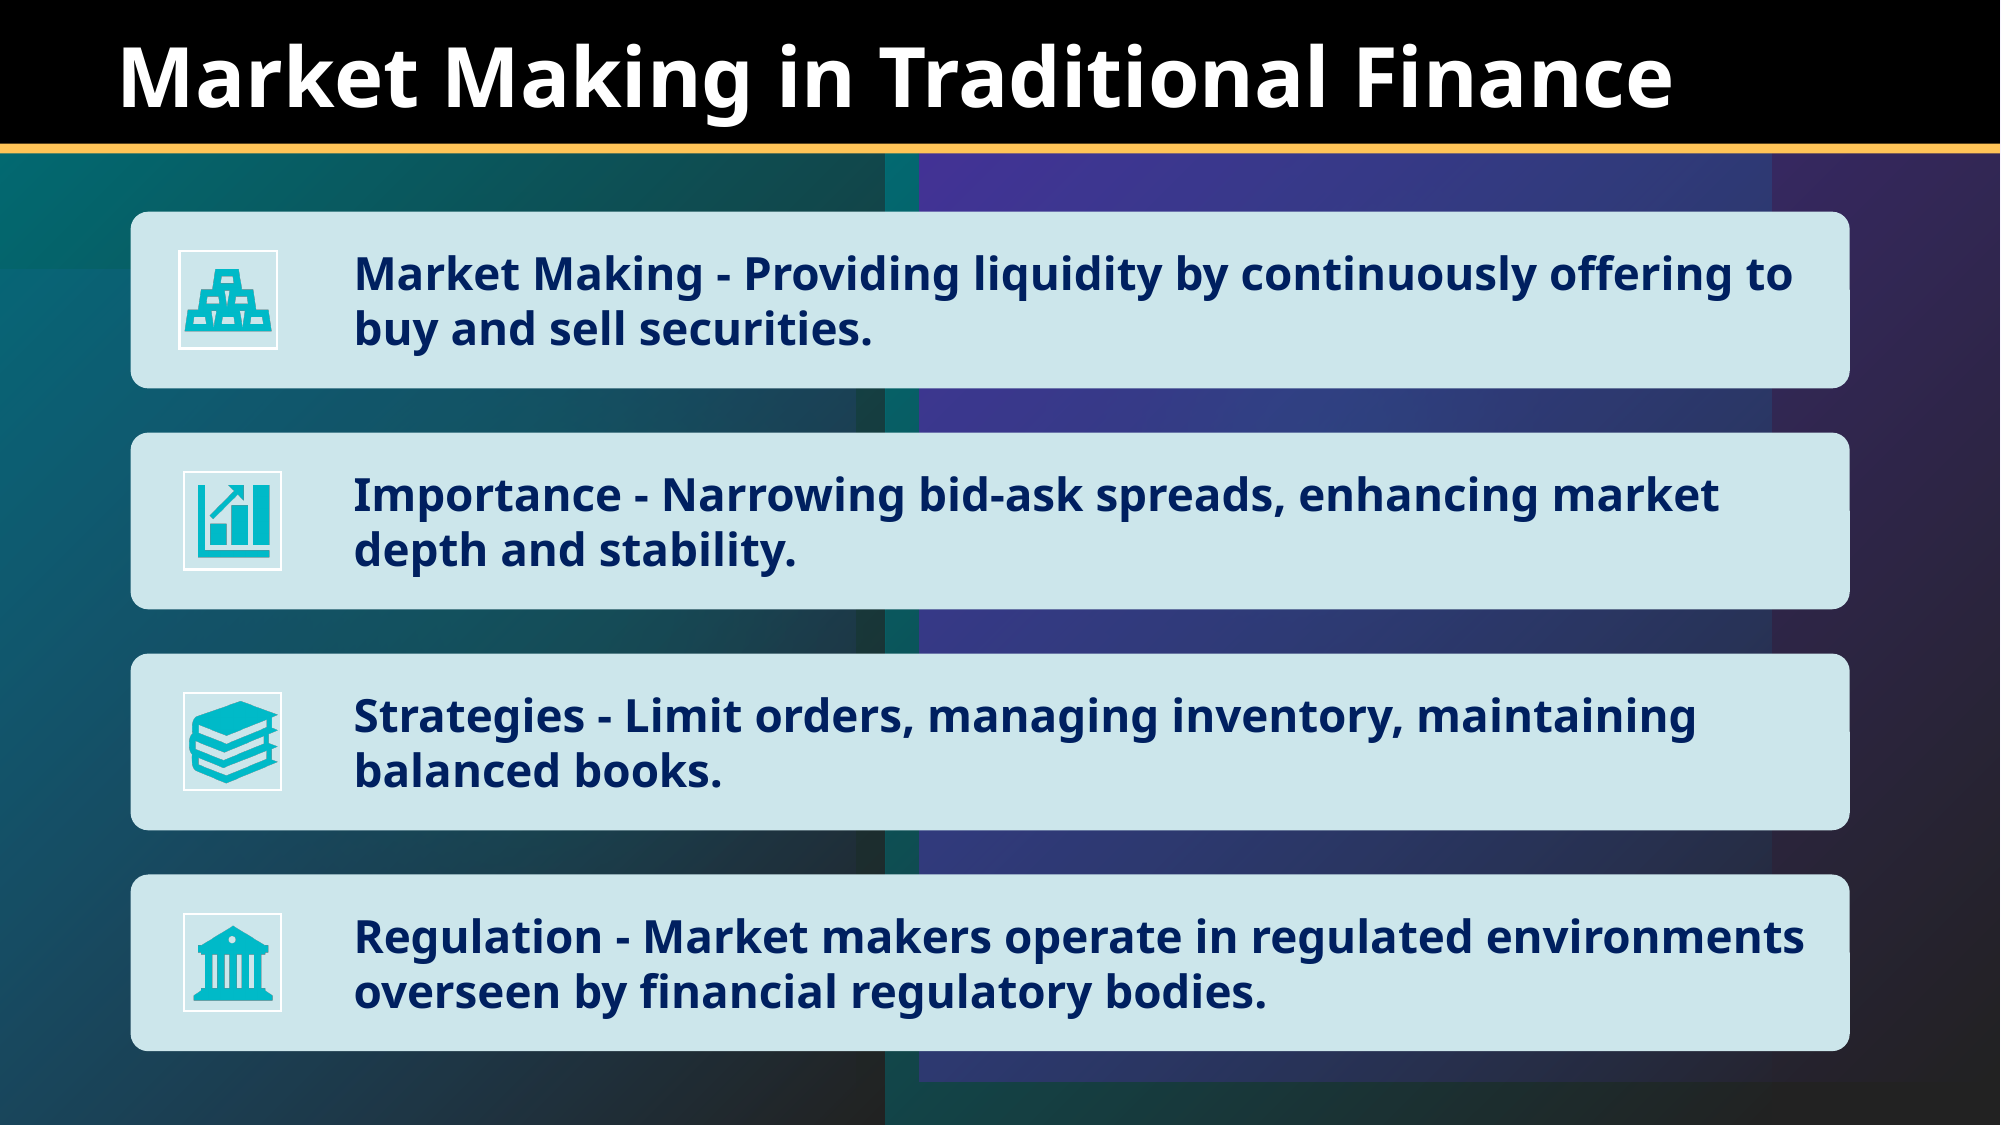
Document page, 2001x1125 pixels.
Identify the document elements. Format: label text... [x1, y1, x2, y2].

title Market Making in Traditional Finance [101, 28, 1976, 148]
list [130, 211, 1850, 1052]
